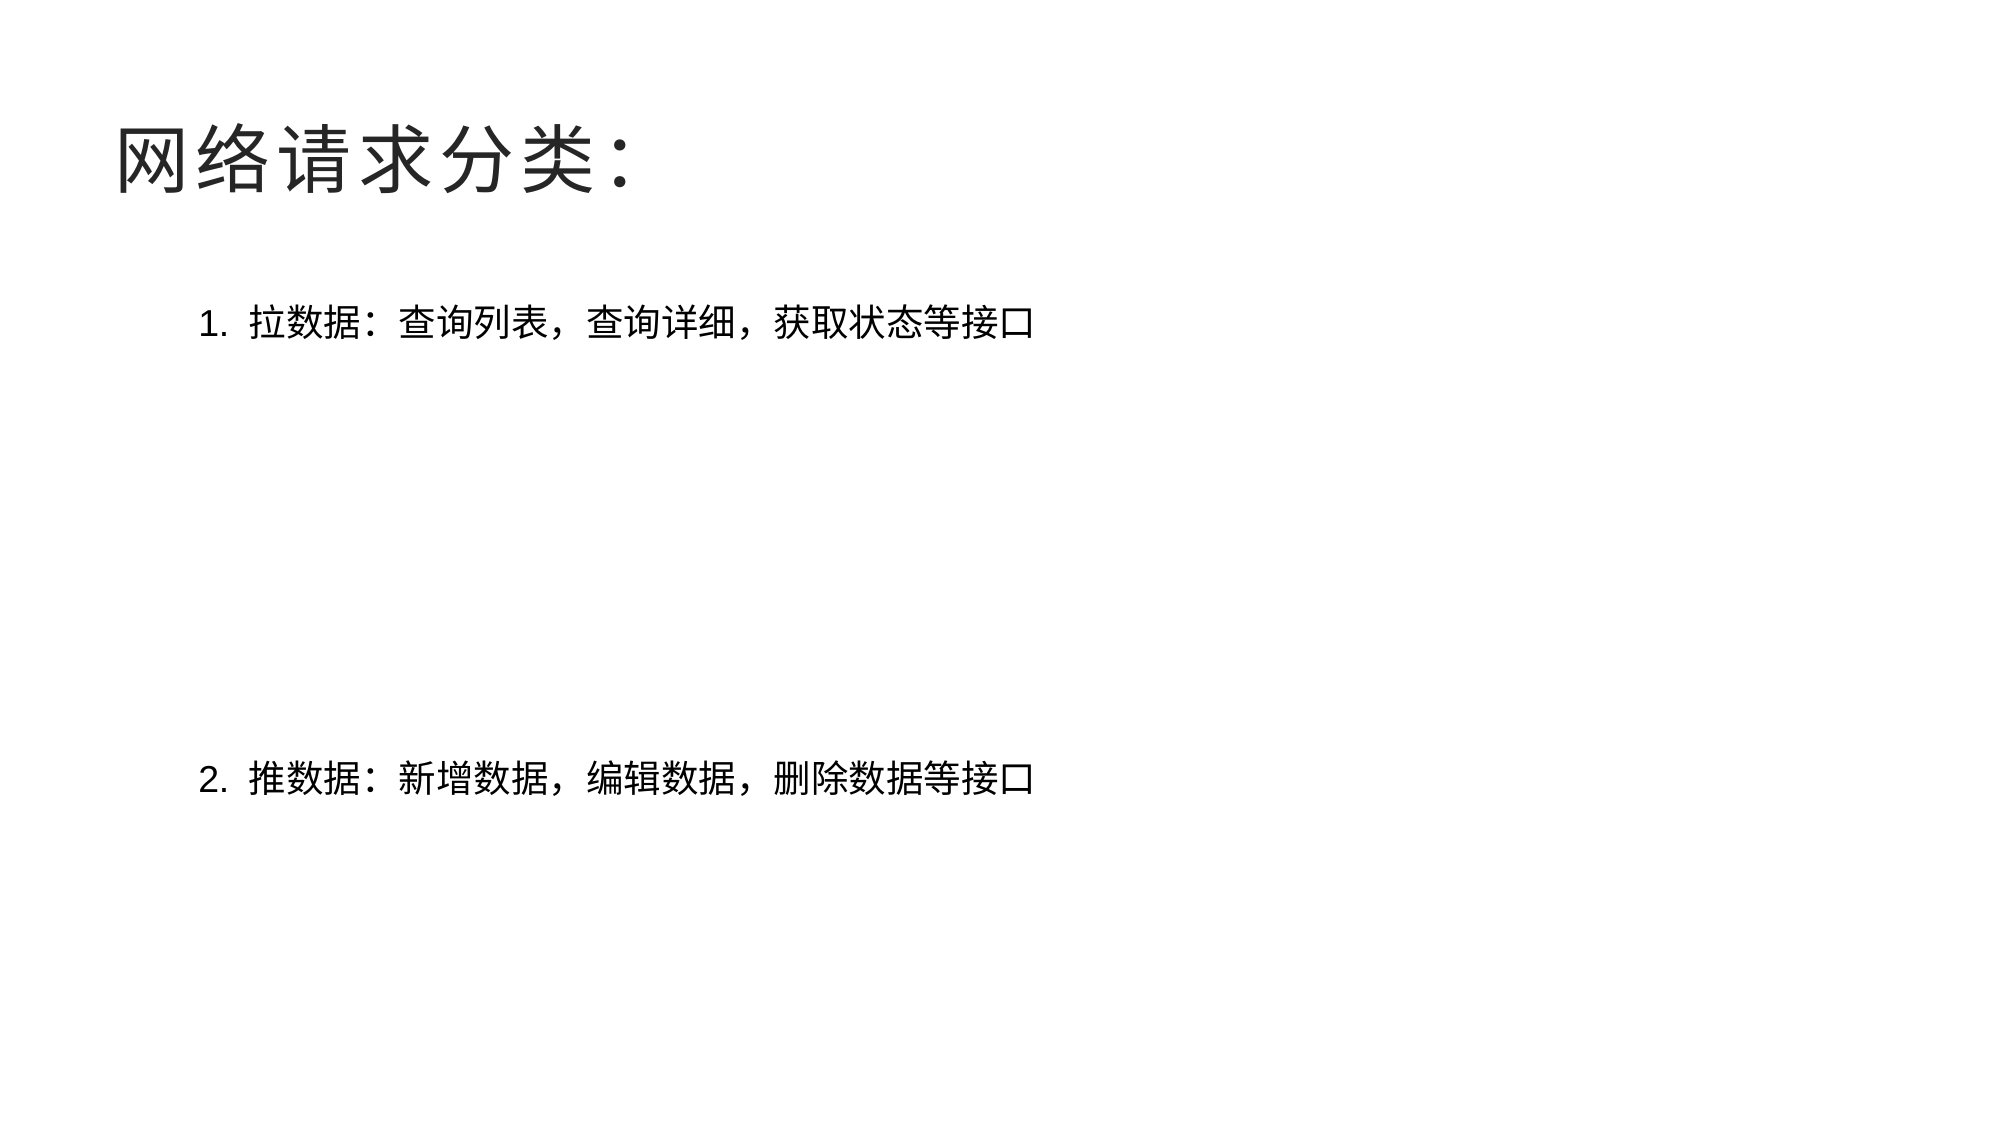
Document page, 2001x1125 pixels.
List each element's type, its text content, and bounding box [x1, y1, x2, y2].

text_box 1. 拉数据：查询列表，查询详细，获取状态等接口 [183, 291, 1307, 397]
text_box 2. 推数据：新增数据，编辑数据，删除数据等接口 [183, 747, 1078, 807]
title 网络请求分类： [99, 99, 1900, 216]
